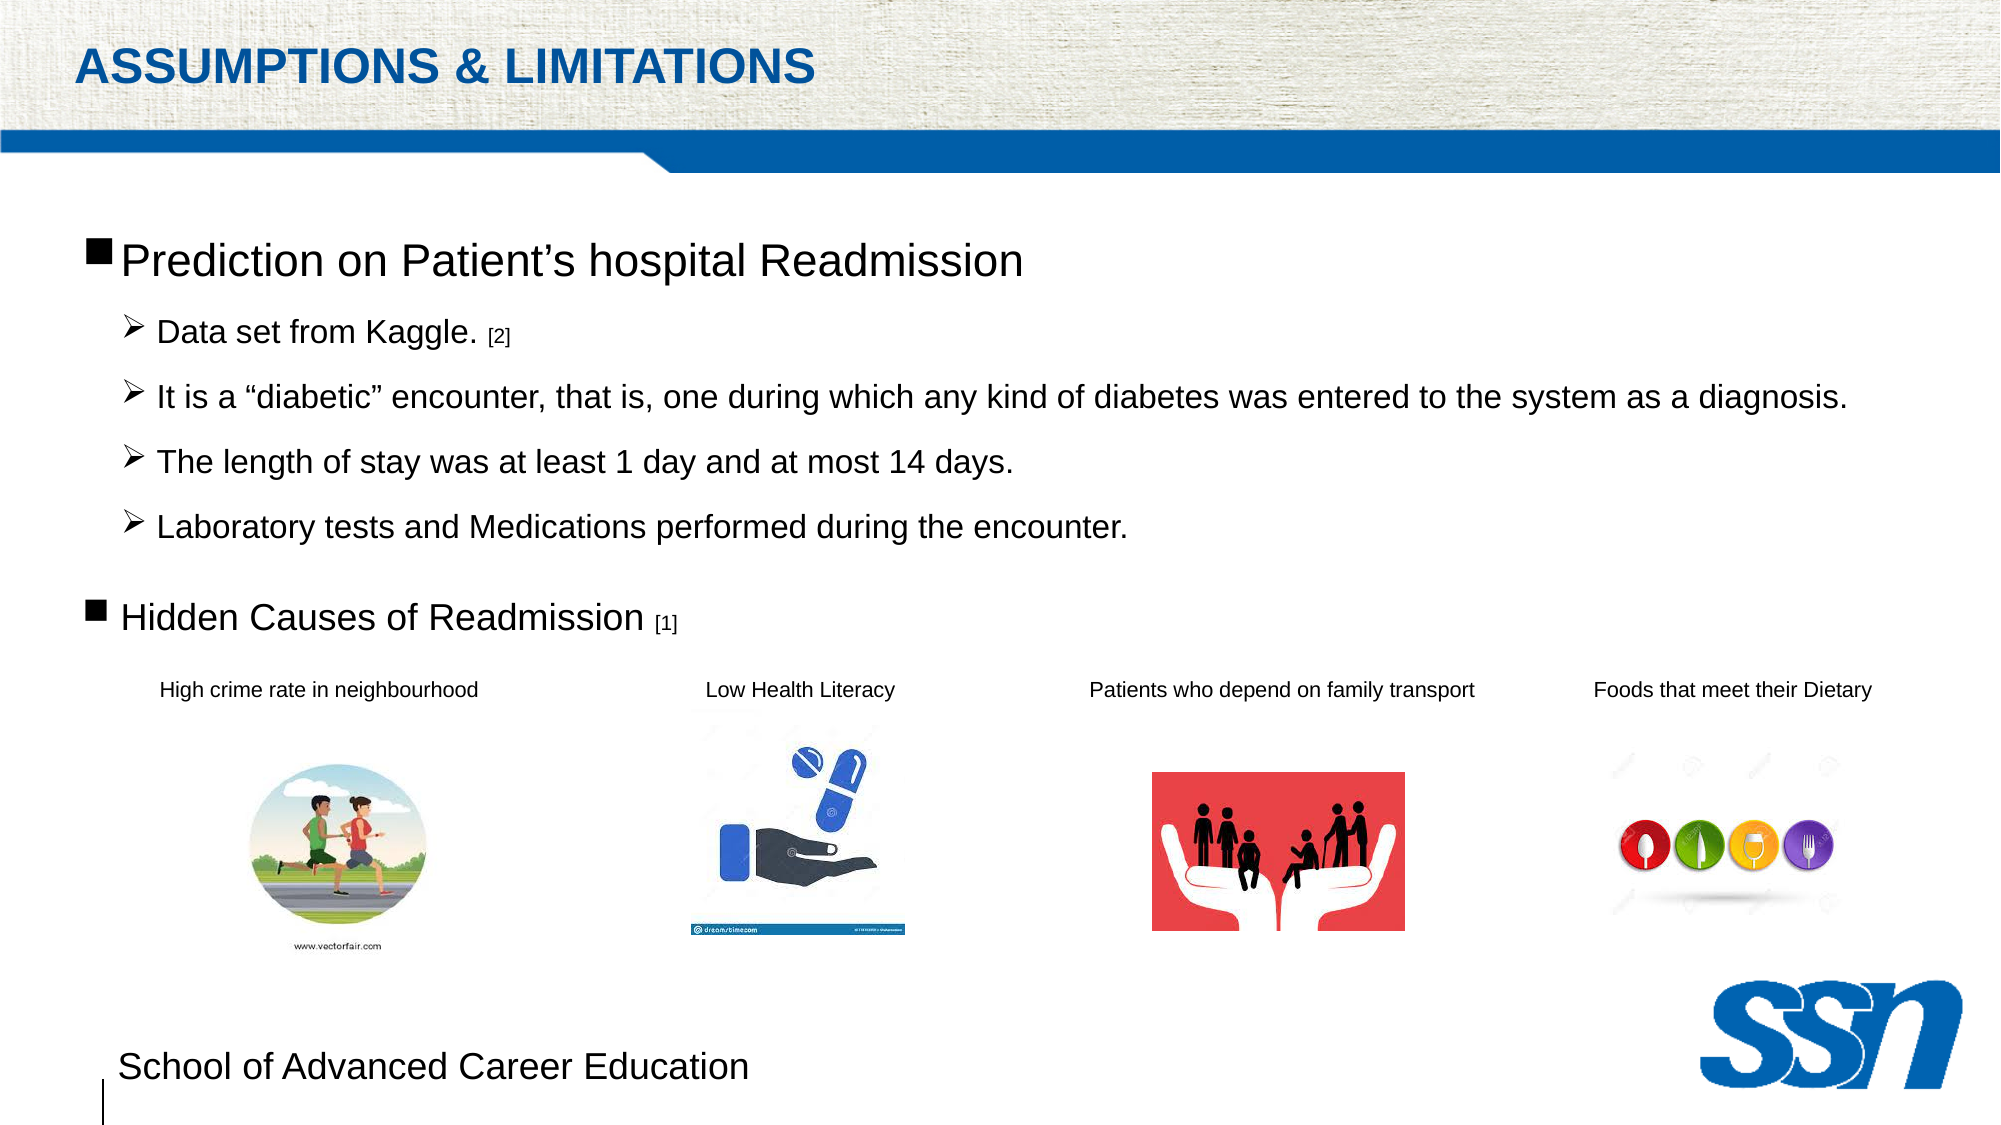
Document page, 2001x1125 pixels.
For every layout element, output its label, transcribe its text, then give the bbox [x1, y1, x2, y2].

picture [1605, 747, 1846, 956]
picture [1151, 772, 1405, 931]
list Prediction on Patient’s hospital Readmission Data set from Kaggle. [2] It is a “diabetic” encounter, that is, one during which any kind of diabetes was entered to the system as a diagnosis. The length of stay was at least 1 day and at most 14 days. Laboratory tests and Medications performed during the encounter. Hidden Causes of Readmission [1] High crime rate in neighbourhood Low Health Literacy Patients who depend on family transport Foods that meet their Dietary [66, 195, 1934, 1009]
title Assumptions & limitations [66, 2, 1934, 126]
picture [691, 709, 905, 935]
picture [0, 0, 2000, 173]
picture [231, 748, 445, 955]
picture [1698, 977, 1965, 1094]
